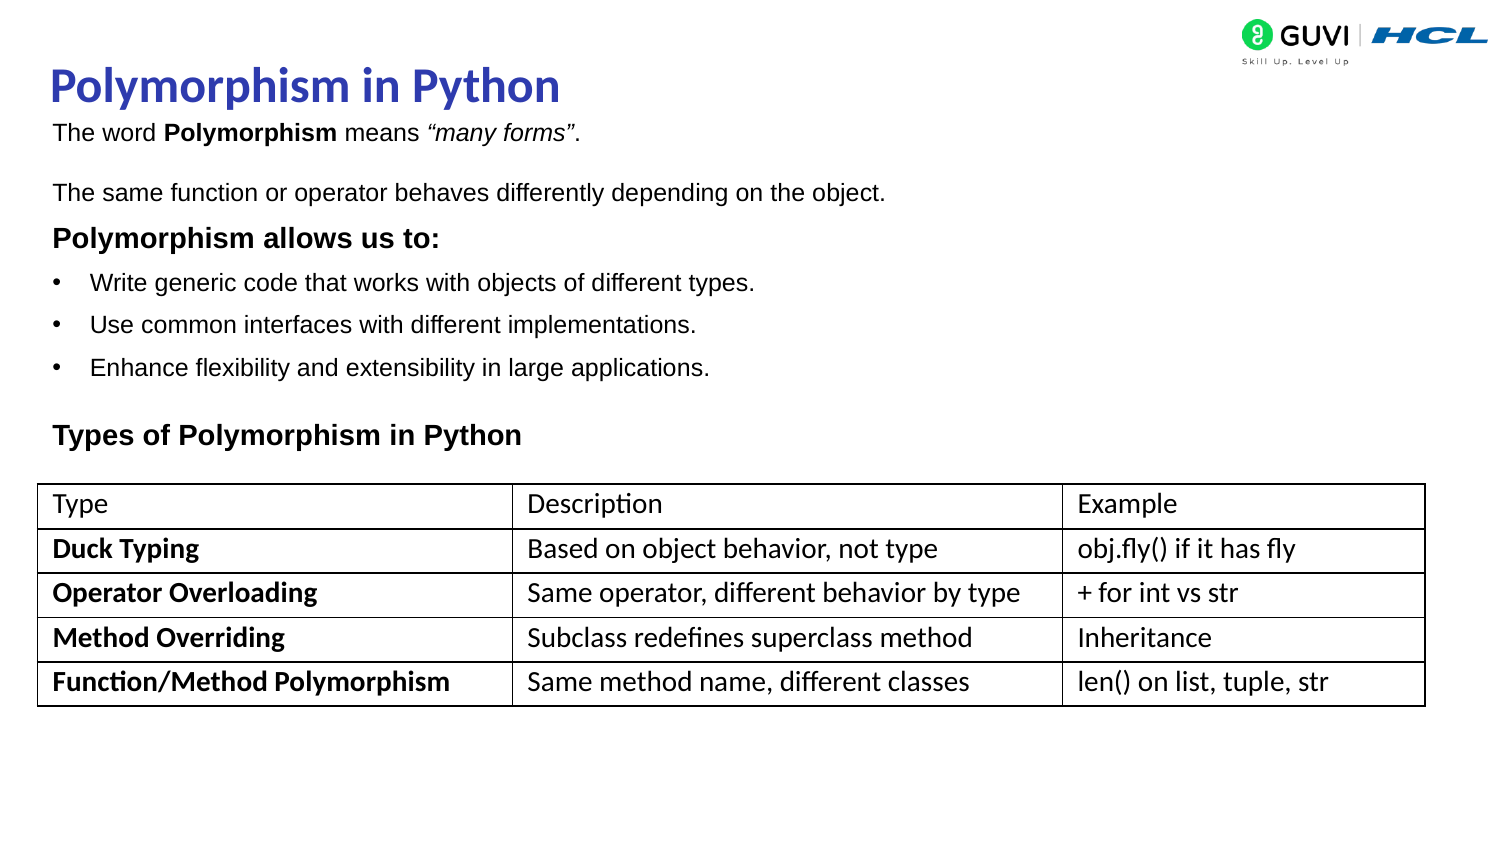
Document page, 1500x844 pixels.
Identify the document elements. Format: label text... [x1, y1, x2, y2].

table_header Type [38, 485, 512, 528]
table_cell Same method name, different classes [513, 663, 1062, 705]
table_cell obj.fly() if it has fly [1063, 530, 1424, 572]
table_cell Inheritance [1063, 618, 1424, 661]
table_cell Duck Typing [38, 530, 512, 572]
table_cell Operator Overloading [38, 574, 512, 617]
table_cell Method Overriding [38, 618, 512, 661]
text_box The word Polymorphism means “many forms”. The same function or operator behaves differently depending on the object. Polymorphism allows us to: Write generic code that works with objects of different types. Use common interfaces with different implementations. Enhance flexibility and extensibility in large applications. Types of Polymorphism in Python [37, 109, 1475, 459]
table_header Description [513, 485, 1062, 528]
table_header Example [1063, 485, 1424, 528]
table_cell Based on object behavior, not type [513, 530, 1062, 572]
picture [1242, 18, 1488, 71]
table_cell len() on list, tuple, str [1063, 663, 1424, 705]
title Polymorphism in Python [50, 52, 1022, 114]
table_cell + for int vs str [1063, 574, 1424, 617]
table_cell Same operator, different behavior by type [513, 574, 1062, 617]
table_cell Subclass redefines superclass method [513, 618, 1062, 661]
table_cell Function/Method Polymorphism [38, 663, 512, 705]
